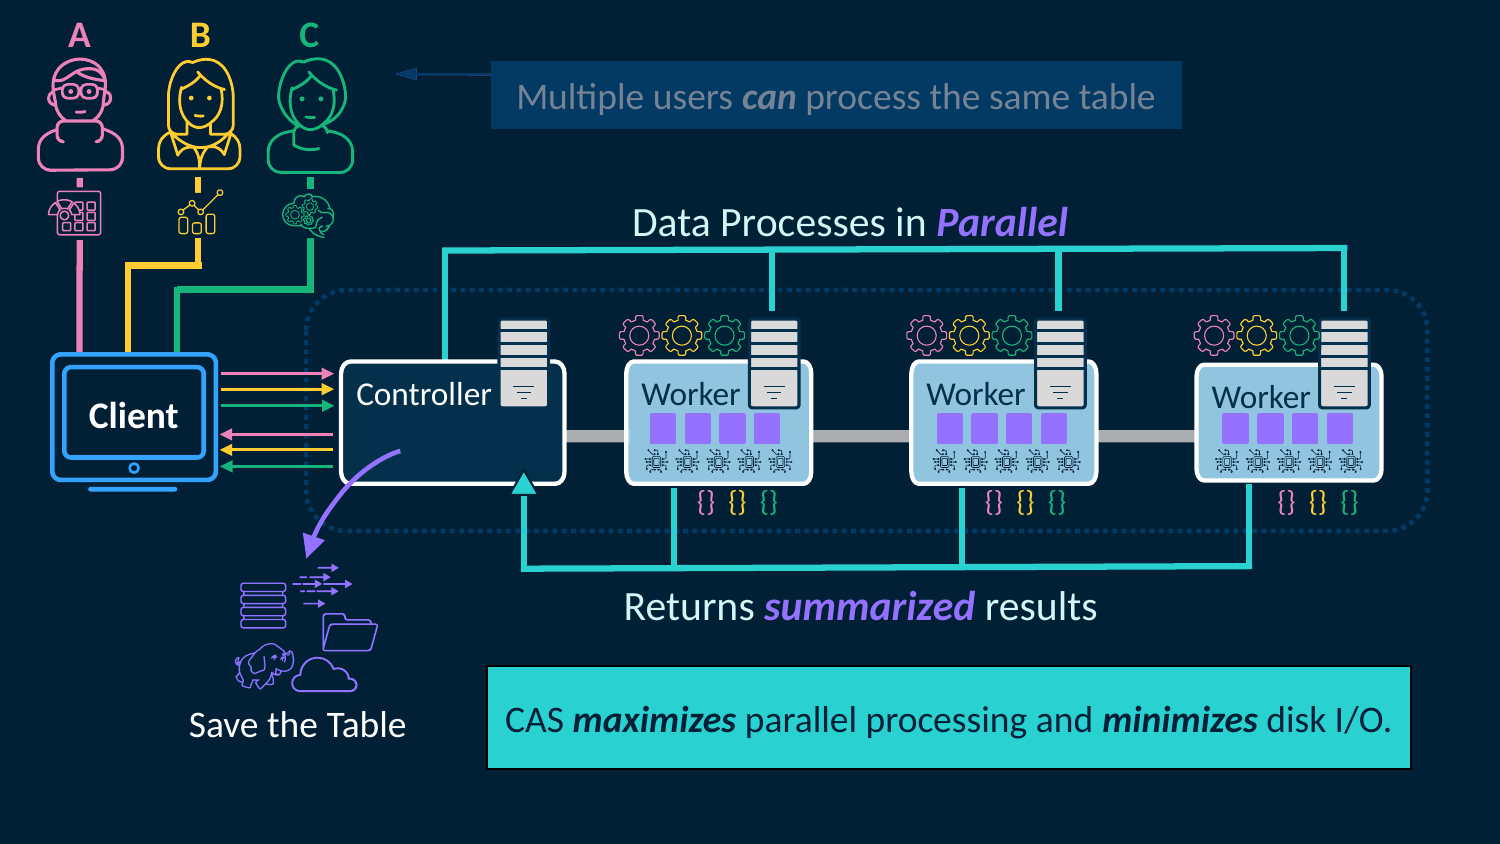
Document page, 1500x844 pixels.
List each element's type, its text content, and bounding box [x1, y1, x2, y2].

text_box {} {} {} [676, 484, 799, 525]
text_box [1224, 415, 1351, 443]
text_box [233, 563, 378, 693]
text_box C [273, 3, 345, 55]
text_box Multiple users can process the same table [395, 61, 1182, 129]
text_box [50, 352, 219, 492]
text_box [334, 486, 521, 532]
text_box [651, 415, 779, 443]
text_box [448, 288, 1429, 532]
text_box CAS maximizes parallel processing and minimizes disk I/O. [486, 665, 1412, 770]
text_box {} {} {} [1256, 484, 1380, 525]
text_box Save the Table [169, 692, 427, 752]
text_box [524, 484, 541, 496]
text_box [266, 55, 355, 174]
text_box [305, 288, 442, 523]
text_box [341, 318, 565, 484]
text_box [565, 319, 1382, 484]
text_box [177, 177, 314, 406]
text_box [36, 57, 125, 172]
text_box A [43, 3, 115, 57]
text_box Returns summarized results [593, 571, 1128, 636]
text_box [281, 189, 335, 239]
text_box [302, 484, 375, 559]
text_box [938, 415, 1066, 443]
text_box B [164, 3, 237, 55]
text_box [157, 55, 242, 171]
text_box {} {} {} [964, 484, 1087, 525]
text_box Data Processes in Parallel [583, 187, 1117, 248]
text_box [507, 484, 523, 496]
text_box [124, 177, 177, 352]
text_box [47, 187, 102, 240]
